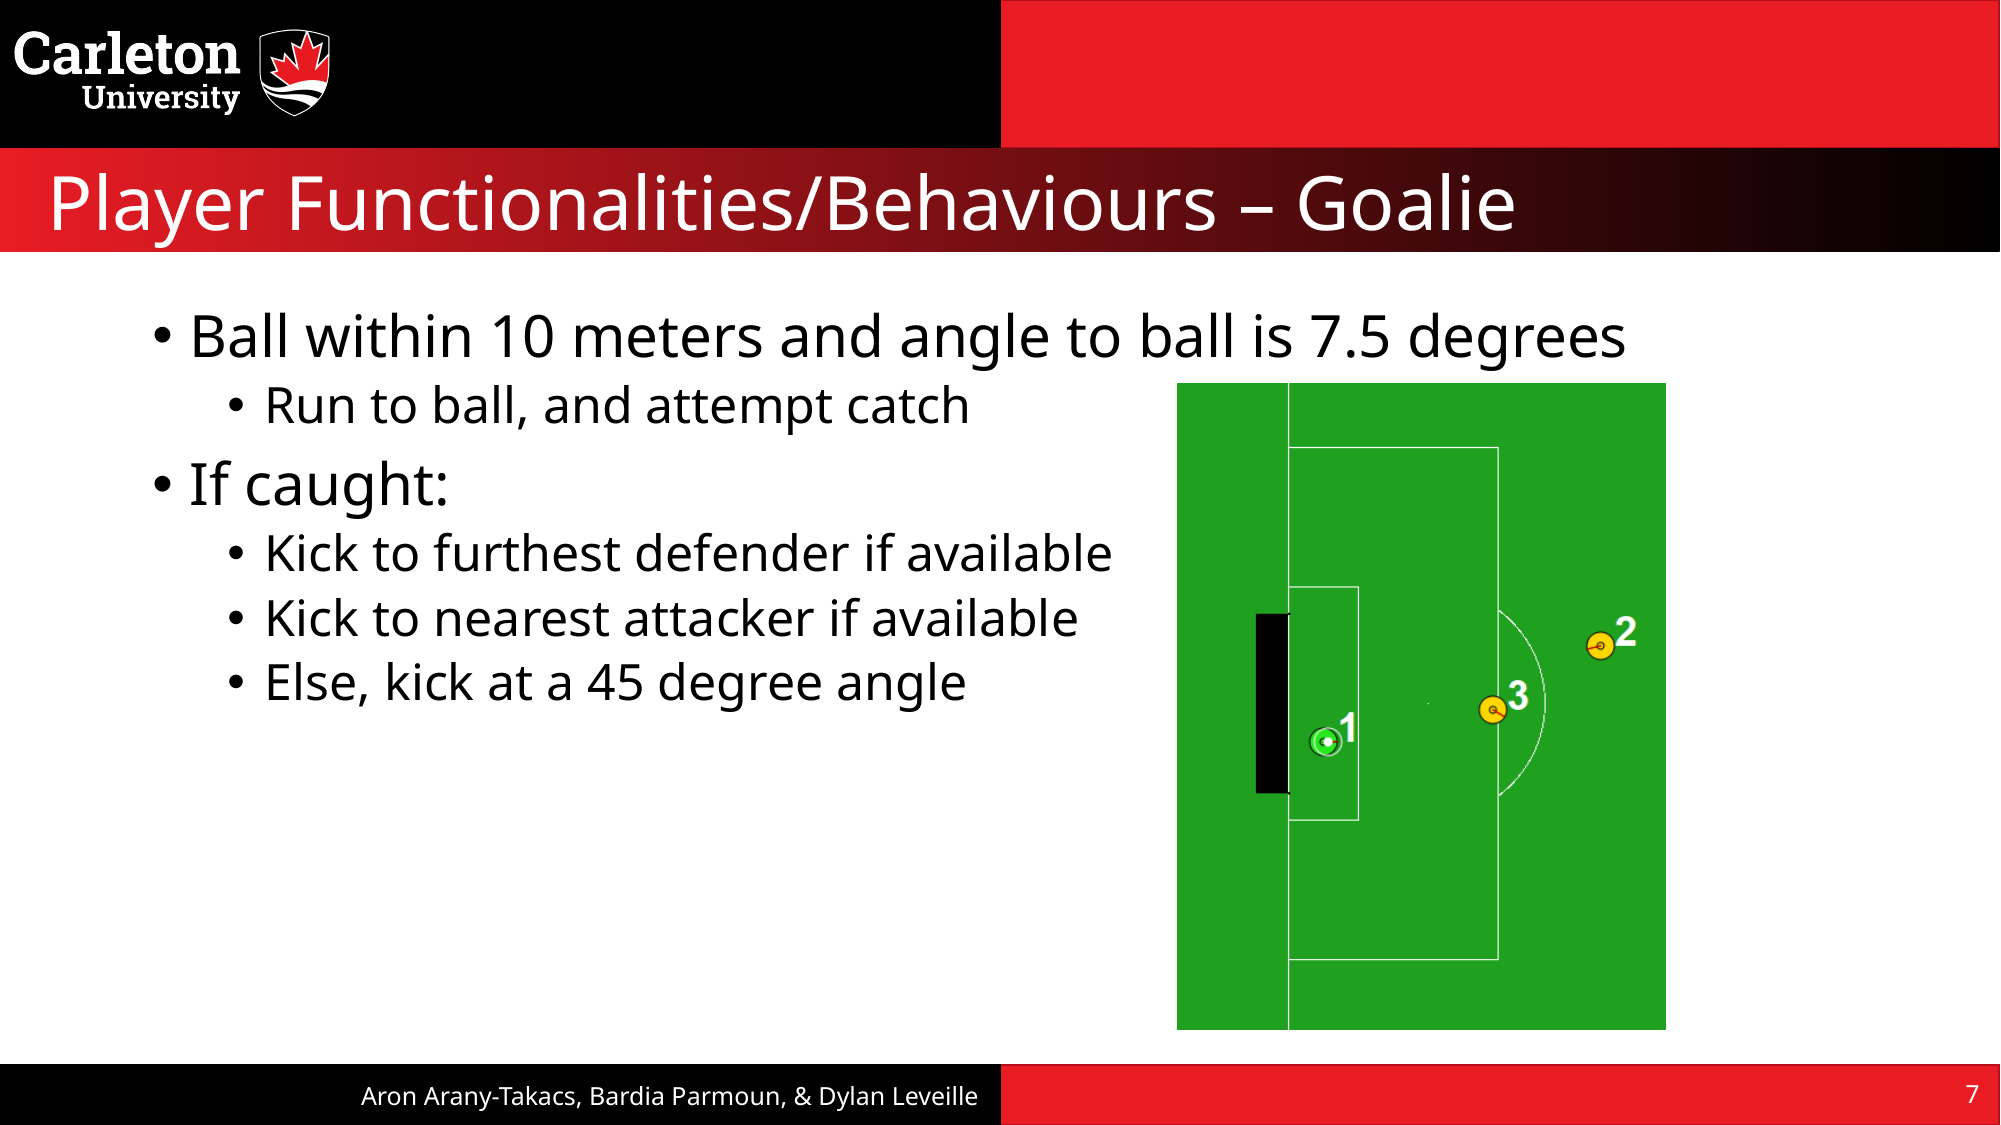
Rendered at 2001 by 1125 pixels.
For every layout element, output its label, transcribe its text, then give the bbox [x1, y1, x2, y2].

picture [0, 0, 396, 148]
picture [1177, 383, 1666, 1030]
list Ball within 10 meters and angle to ball is 7.5 degrees Run to ball, and attempt catch If caught: Kick to furthest defender if available Kick to nearest attacker if available Else, kick at a 45 degree angle [137, 299, 1863, 1014]
slide_number 7 [1888, 1073, 1995, 1118]
list Player Functionalities/Behaviours – Goalie [32, 158, 1964, 242]
footer Aron Arany-Takacs, Bardia Parmoun, & Dylan Leveille [5, 1073, 995, 1118]
